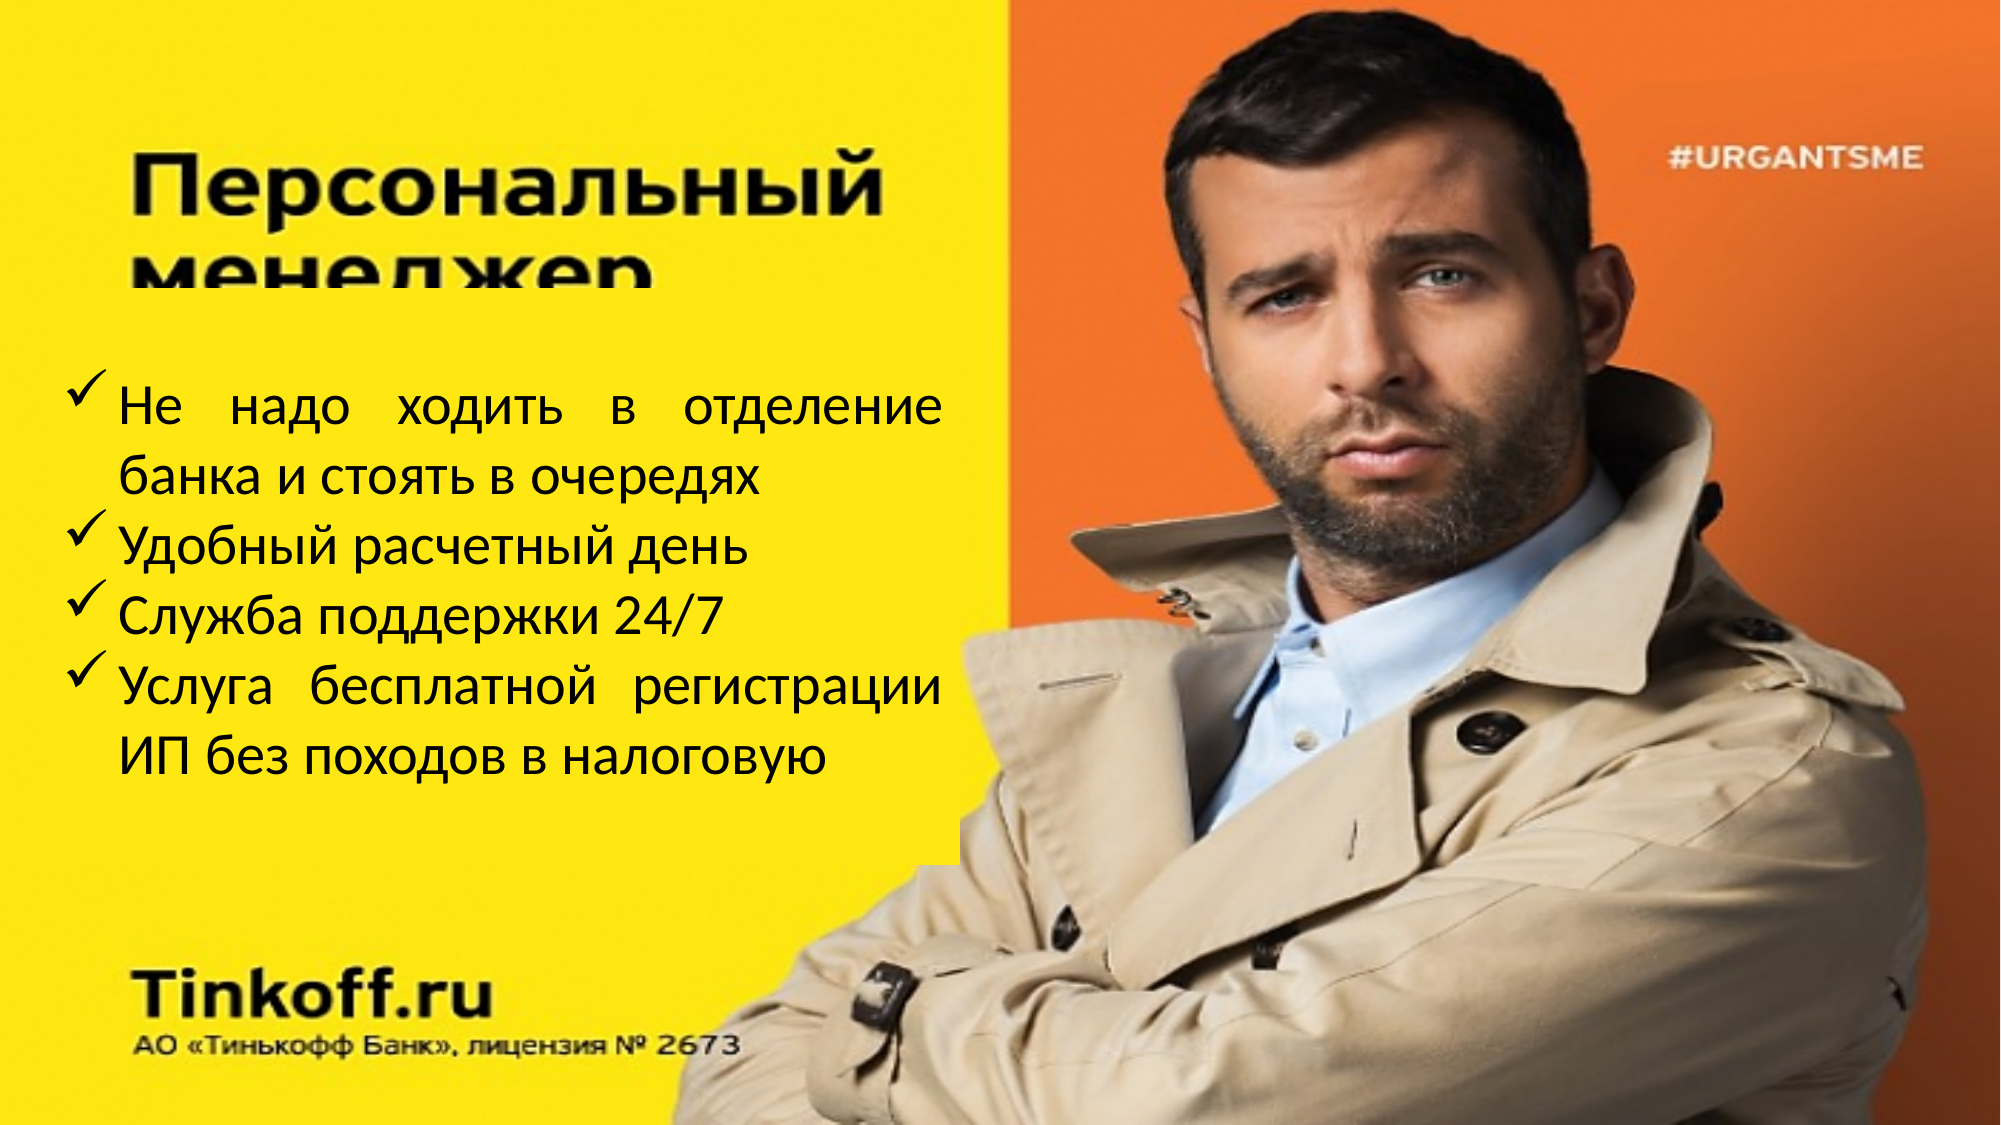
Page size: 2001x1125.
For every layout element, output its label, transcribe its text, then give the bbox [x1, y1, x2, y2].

text_box Не надо ходить в отделение банка и стоять в очередях Удобный расчетный день Служба поддержки 24/7 Услуга бесплатной регистрации ИП без походов в налоговую [46, 288, 960, 865]
picture [0, 0, 2001, 1125]
